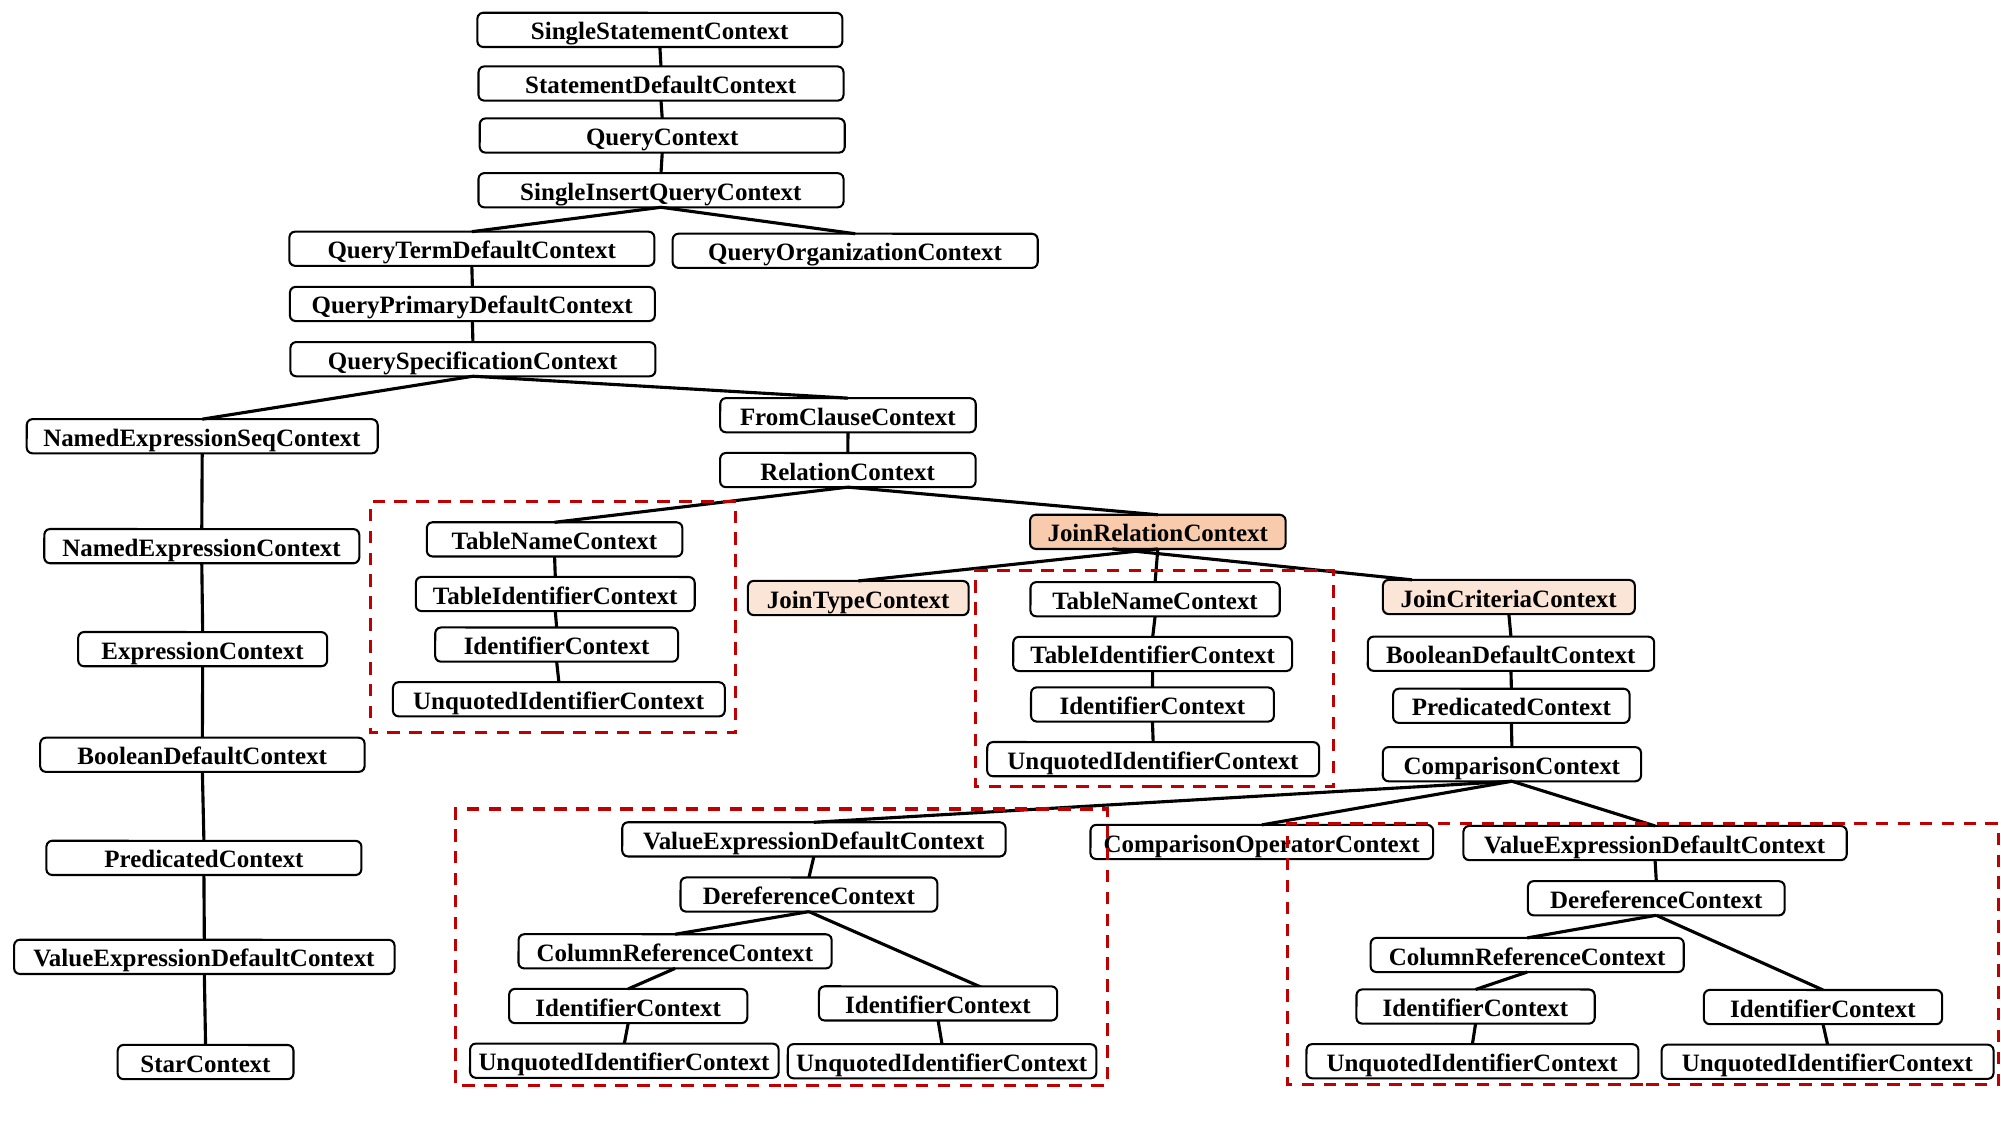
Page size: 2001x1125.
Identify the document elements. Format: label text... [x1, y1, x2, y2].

text_box JoinRelationContext [1029, 513, 1287, 548]
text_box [1656, 915, 1824, 990]
text_box QuerySpecificationContext [289, 341, 657, 376]
text_box [455, 808, 1108, 1086]
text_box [628, 968, 676, 989]
text_box PredicatedContext [45, 839, 363, 877]
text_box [1511, 781, 1656, 826]
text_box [659, 207, 854, 234]
text_box QueryOrganizationContext [671, 232, 1039, 269]
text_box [1823, 1024, 1828, 1045]
text_box ComparisonOperatorContext [1108, 823, 1287, 861]
text_box BooleanDefaultContext [1366, 635, 1656, 672]
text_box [470, 207, 659, 232]
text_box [1112, 548, 1413, 580]
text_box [1475, 972, 1528, 990]
text_box QueryTermDefaultContext [288, 230, 656, 267]
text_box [624, 1023, 629, 1044]
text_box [202, 376, 473, 420]
text_box [369, 500, 737, 734]
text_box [808, 911, 983, 988]
text_box SingleStatementContext [476, 11, 844, 49]
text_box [675, 911, 808, 935]
text_box RelationContext [719, 451, 977, 487]
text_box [858, 548, 1158, 581]
text_box BooleanDefaultContext [39, 736, 366, 773]
text_box StarContext [116, 1043, 295, 1081]
text_box ExpressionContext [77, 630, 329, 668]
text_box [554, 487, 848, 523]
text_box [807, 856, 813, 878]
text_box [974, 580, 1334, 781]
text_box PredicatedContext [1392, 687, 1631, 724]
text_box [938, 1020, 943, 1045]
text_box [1472, 1023, 1476, 1045]
text_box FromClauseContext [719, 397, 977, 434]
text_box QueryContext [478, 117, 846, 154]
text_box JoinTypeContext [746, 579, 970, 617]
text_box ComparisonContext [1381, 746, 1643, 781]
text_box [813, 781, 1261, 823]
text_box [1286, 822, 1999, 1086]
text_box StatementDefaultContext [477, 65, 845, 102]
text_box NamedExpressionContext [43, 527, 361, 565]
text_box QueryPrimaryDefaultContext [288, 285, 656, 323]
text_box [847, 487, 1158, 515]
text_box SingleInsertQueryContext [477, 172, 845, 207]
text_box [472, 376, 848, 399]
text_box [1261, 781, 1512, 825]
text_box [1527, 915, 1656, 938]
text_box ValueExpressionDefaultContext [13, 938, 396, 976]
text_box JoinCriteriaContext [1381, 578, 1636, 616]
text_box NamedExpressionSeqContext [25, 418, 379, 455]
